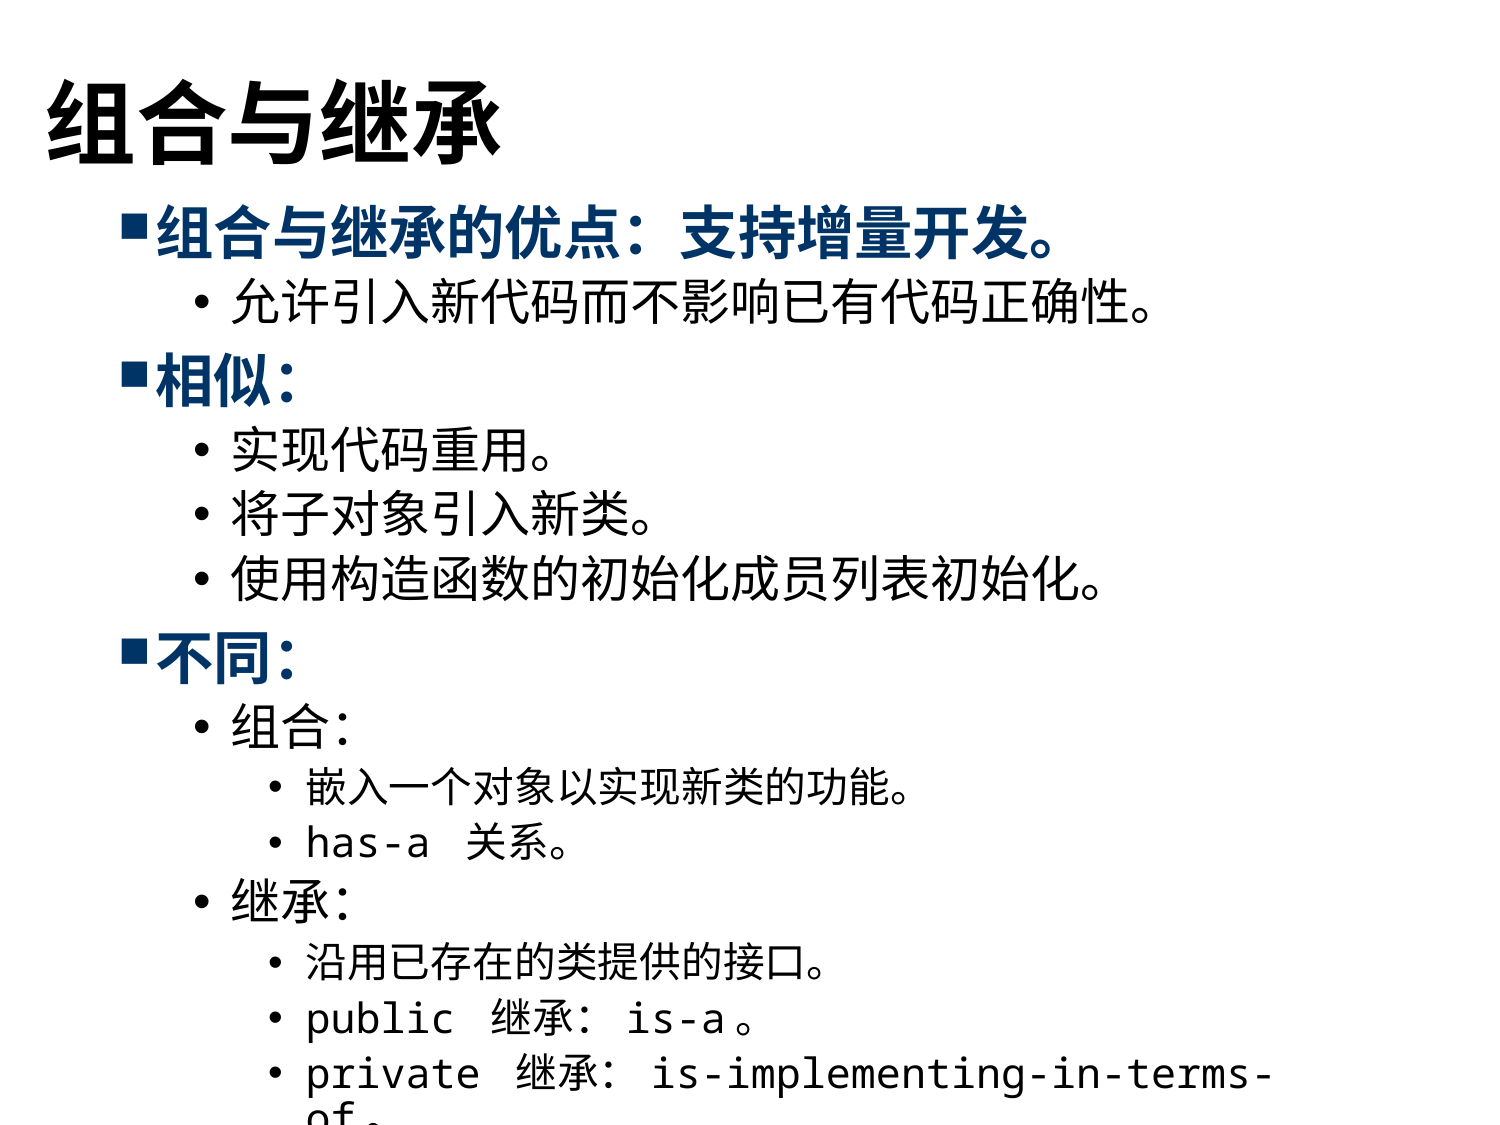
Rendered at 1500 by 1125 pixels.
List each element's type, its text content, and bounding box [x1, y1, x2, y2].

title 组合与继承 [29, 19, 1324, 237]
list 组合与继承的优点：支持增量开发。 允许引入新代码而不影响已有代码正确性。 相似： 实现代码重用。 将子对象引入新类。 使用构造函数的初始化成员列表初始化。 不同： 组合： 嵌入一个对象以实现新类的功能。 has-a 关系。 继承： 沿用已存在的类提供的接口。 public 继承：is-a。 private 继承：is-implementing-in-terms-of。 [103, 196, 1388, 1094]
